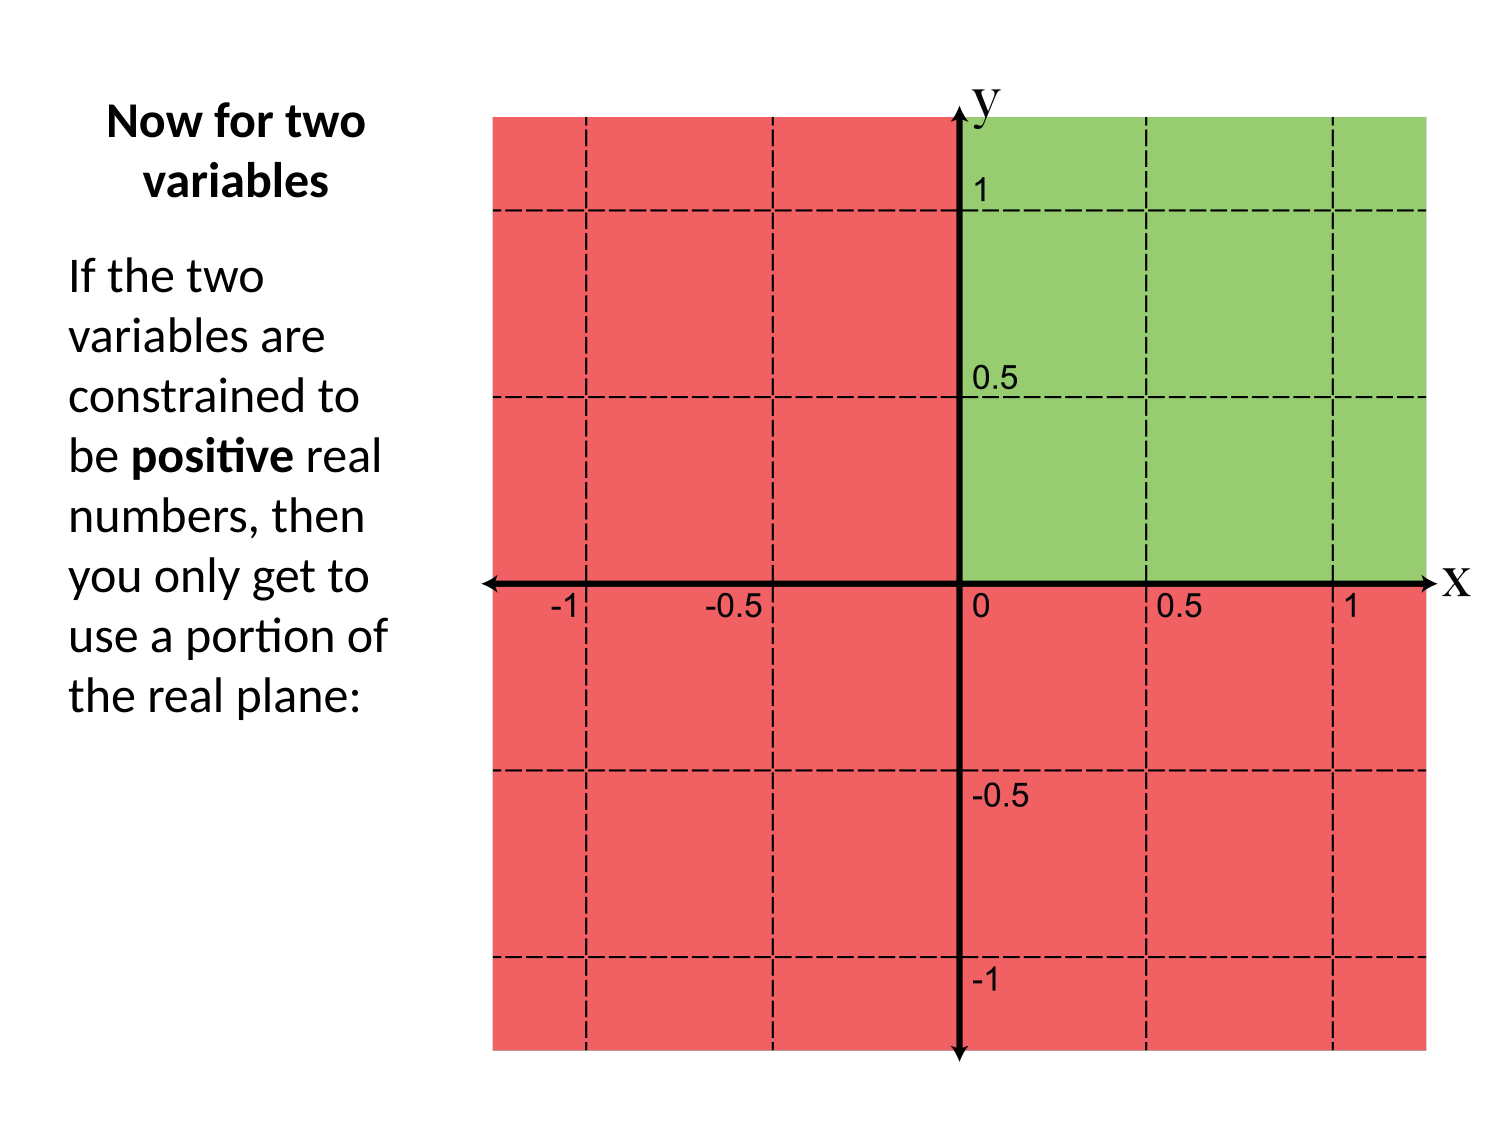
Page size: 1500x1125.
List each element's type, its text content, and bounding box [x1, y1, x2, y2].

list If the two variables are constrained to be positive real numbers, then you only get to use a portion of the real plane: [53, 235, 420, 1062]
title Now for two variables [53, 44, 420, 235]
picture [480, 61, 1471, 1063]
